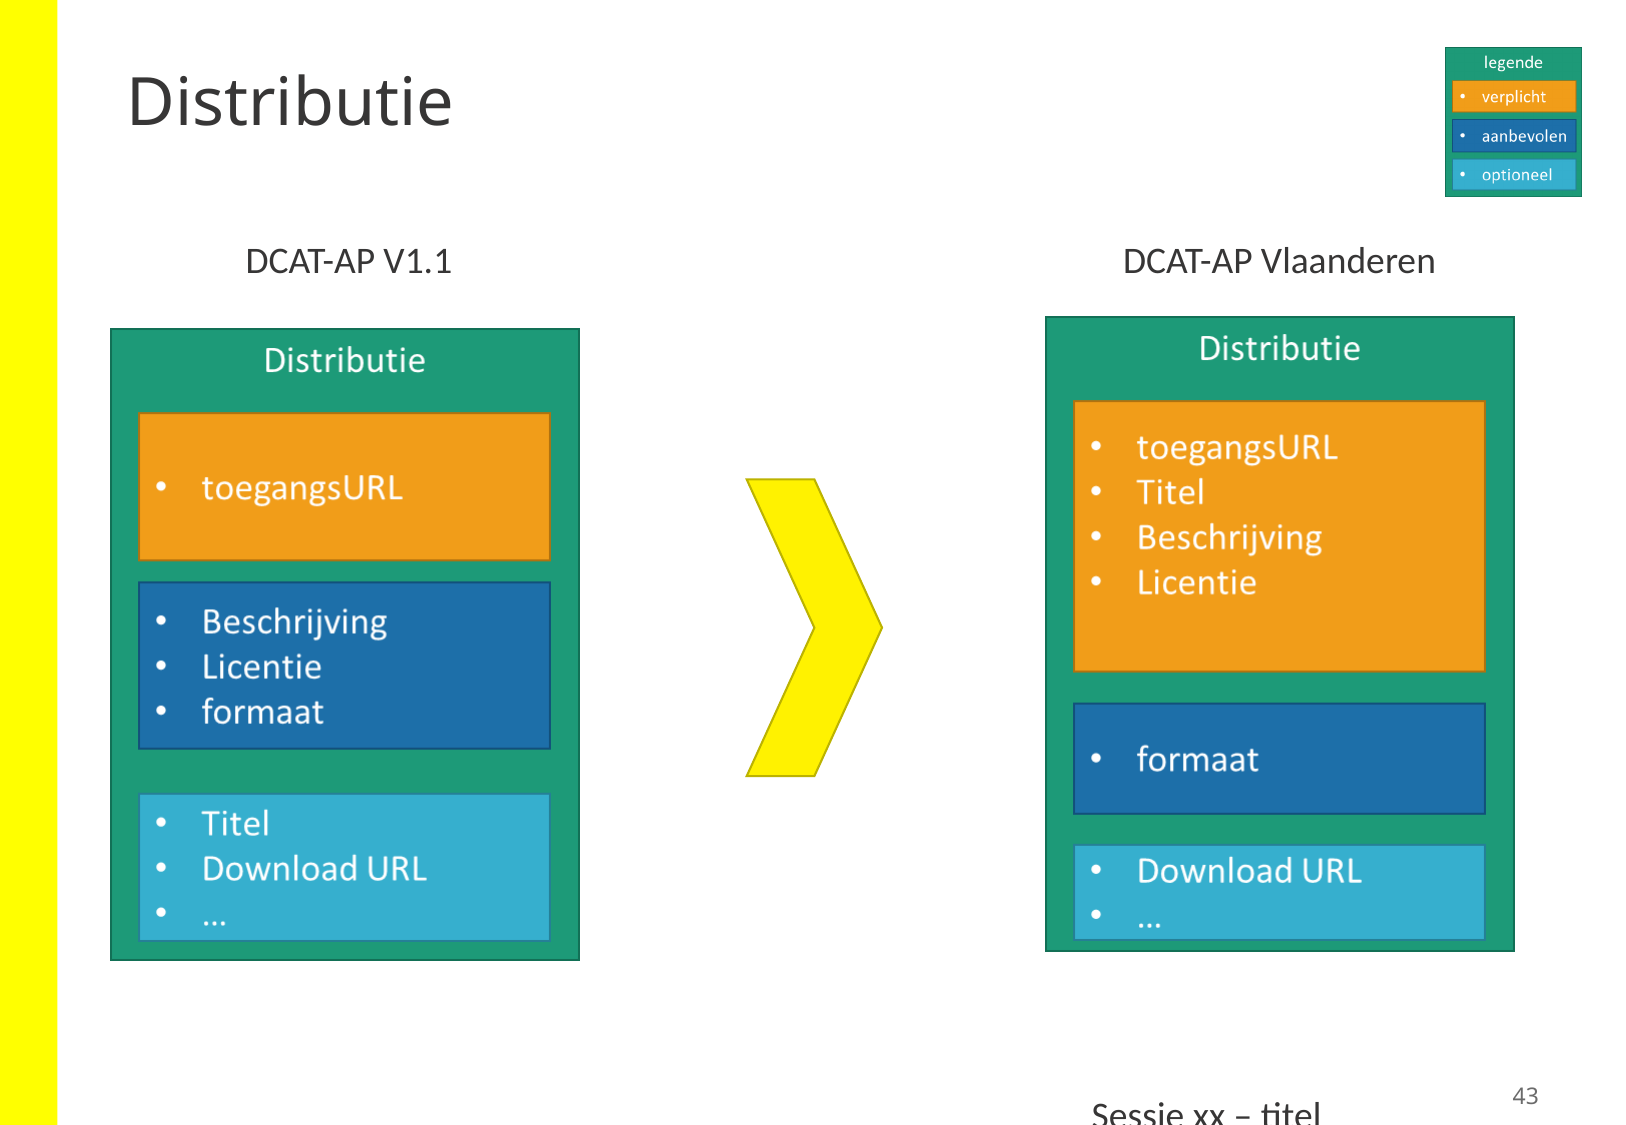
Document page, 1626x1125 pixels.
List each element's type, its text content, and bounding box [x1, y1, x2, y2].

picture [1045, 312, 1515, 961]
text_box [745, 478, 884, 778]
slide_number Sessie xx – titel [1076, 1083, 1547, 1112]
picture [110, 324, 580, 961]
text_box DCAT-AP V1.1 [230, 228, 468, 289]
text_box DCAT-AP Vlaanderen [1108, 228, 1451, 289]
slide_number 43 [1424, 1075, 1548, 1120]
title Distributie [111, 59, 1514, 222]
picture [1445, 45, 1582, 197]
